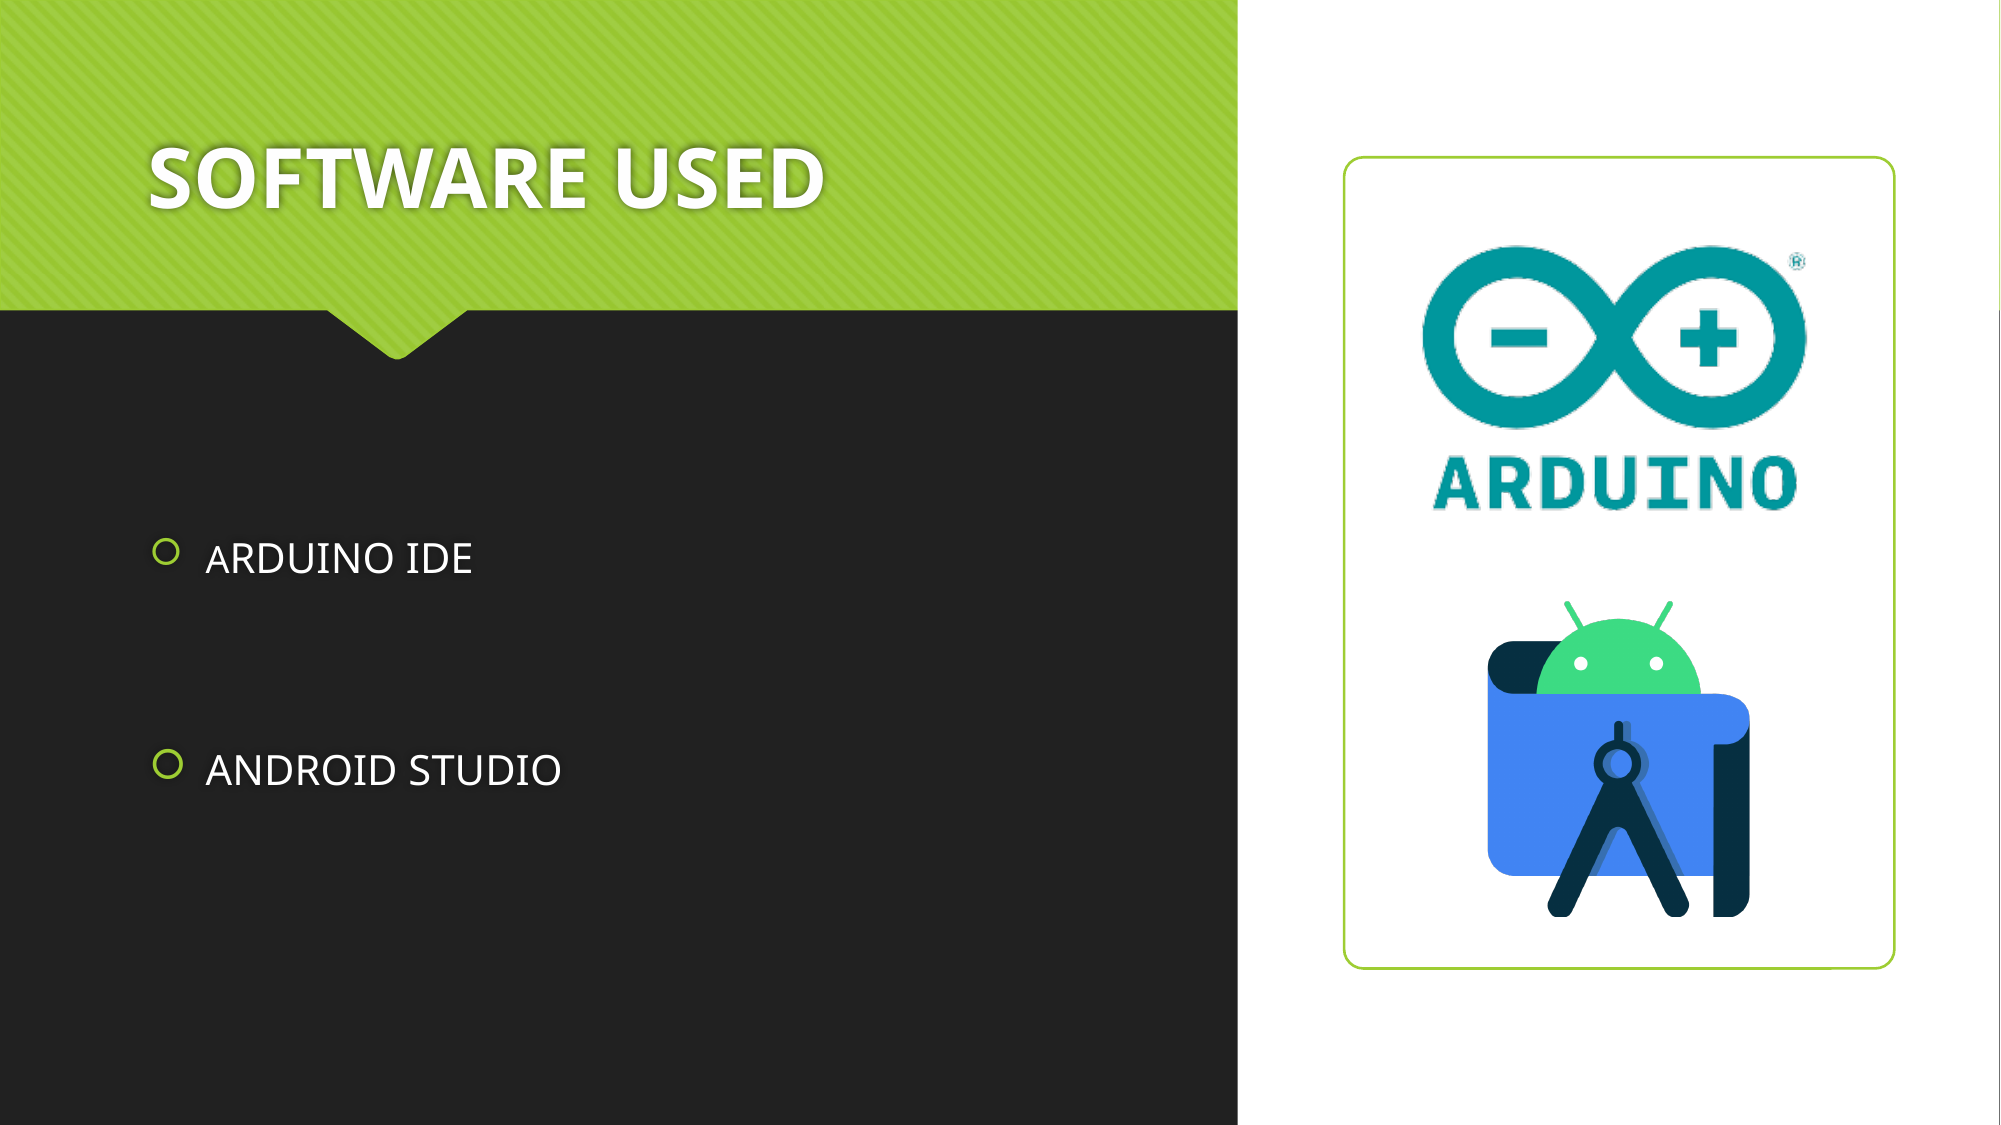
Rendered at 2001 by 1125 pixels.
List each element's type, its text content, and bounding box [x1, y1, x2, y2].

text_box [1342, 155, 1896, 970]
picture [1394, 574, 1842, 917]
text_box [1236, 0, 2000, 1125]
title SOFTWARE USED [132, 73, 1107, 233]
list ARDUINO IDE ANDROID STUDIO [134, 364, 1107, 962]
picture [1394, 208, 1842, 549]
